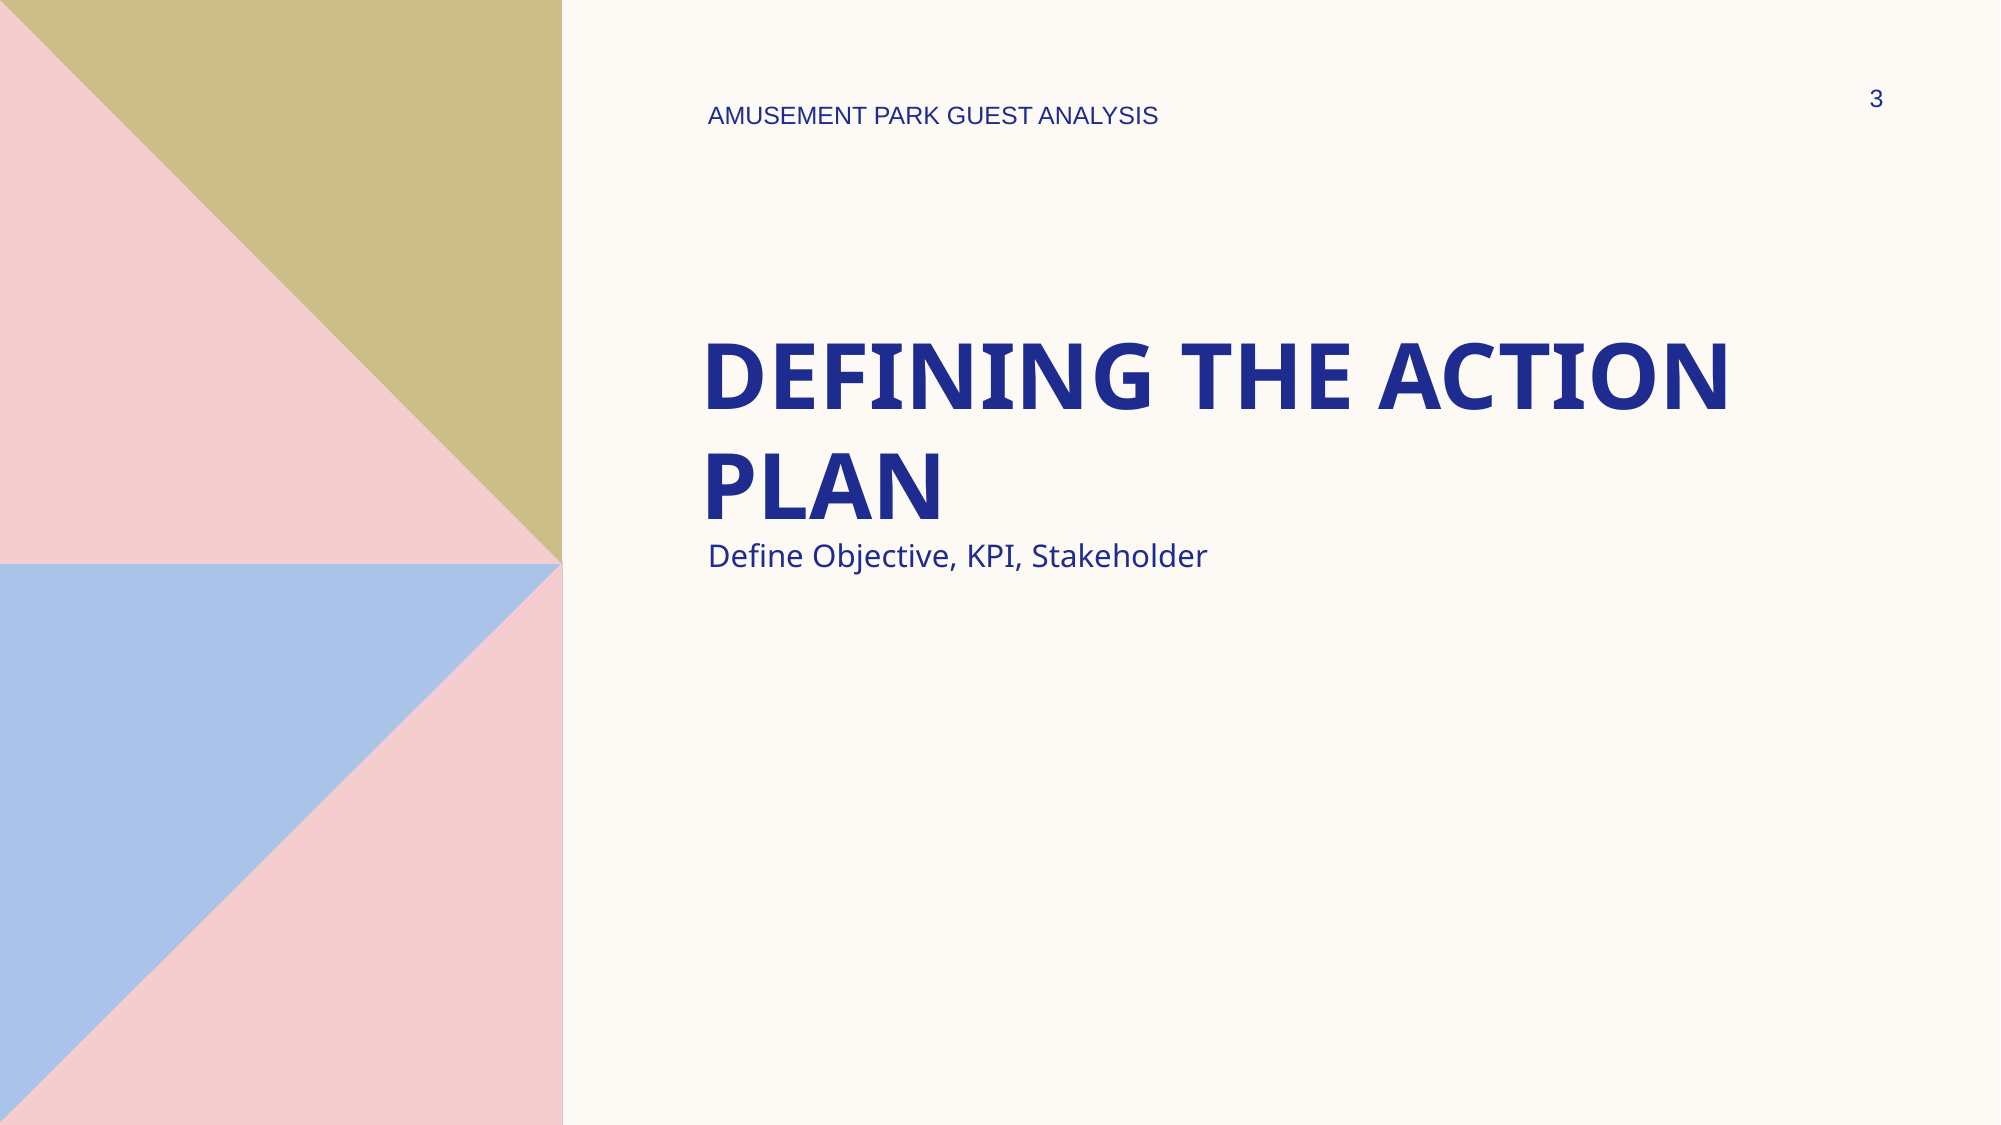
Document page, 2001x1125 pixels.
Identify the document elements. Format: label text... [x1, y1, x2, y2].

title Defining the Action Plan [685, 310, 1796, 437]
slide_number 3 [1795, 75, 1958, 120]
footer AMUSEMENT PARK GUEST ANALYSIS [693, 75, 1407, 154]
list Define Objective, KPI, Stakeholder [693, 528, 1803, 972]
